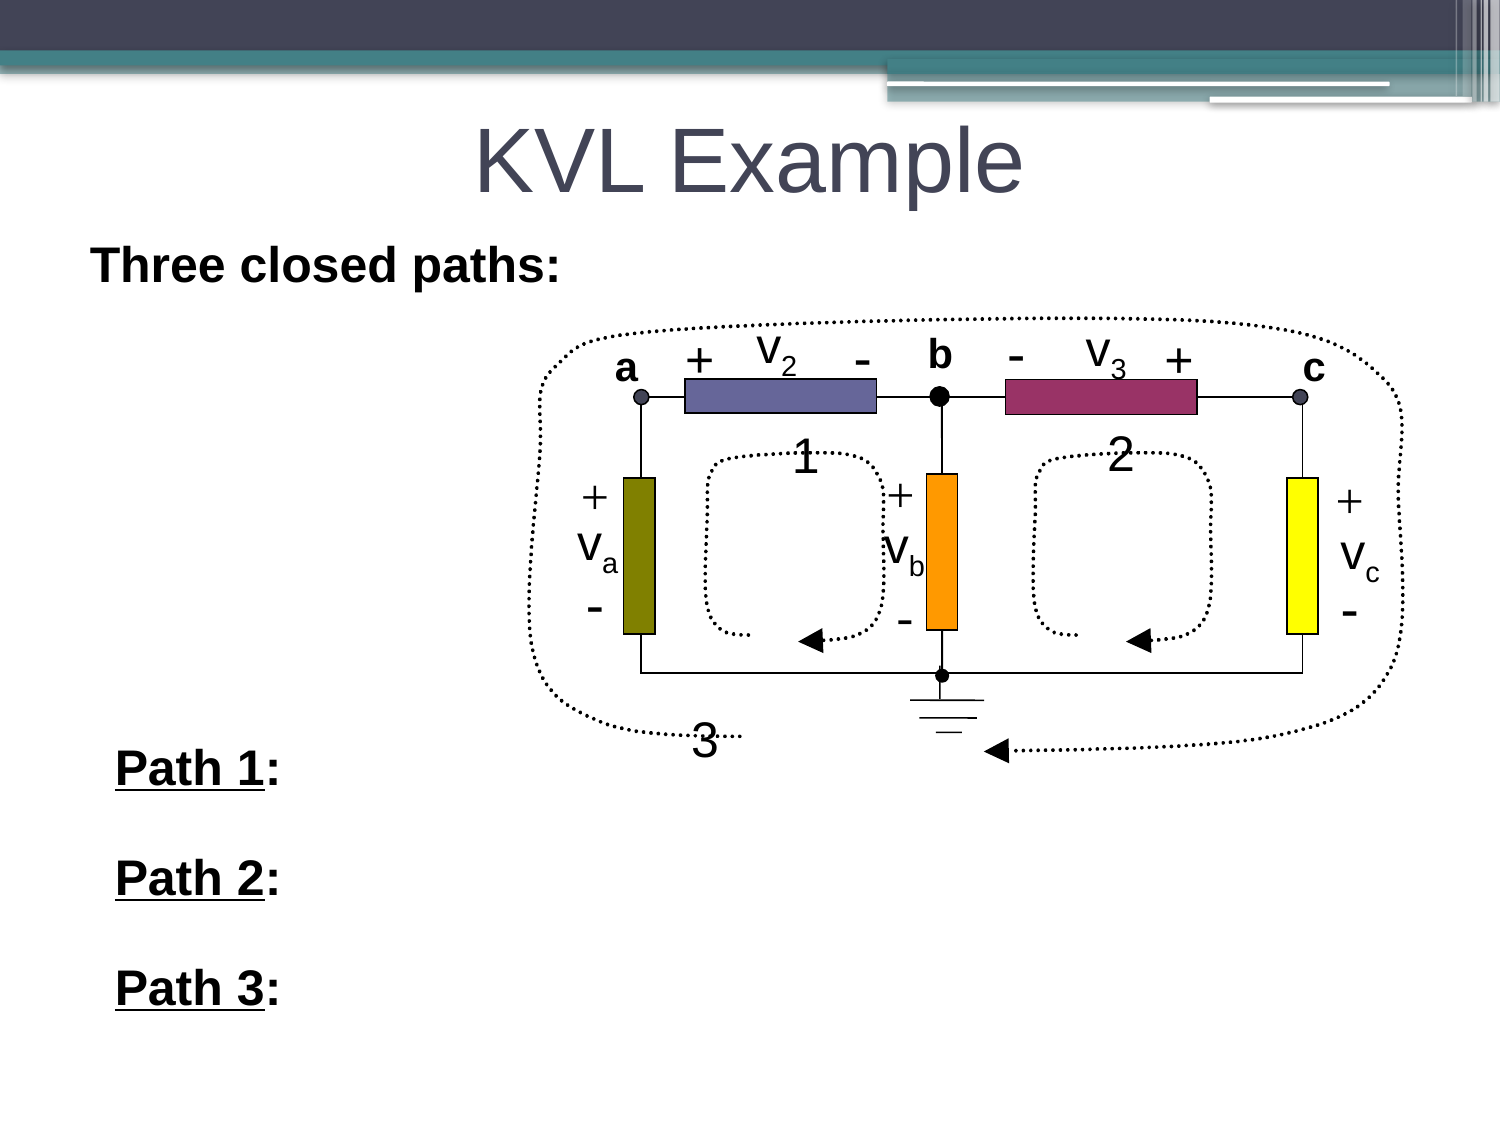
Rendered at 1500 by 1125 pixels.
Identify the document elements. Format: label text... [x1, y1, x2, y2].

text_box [527, 309, 1405, 776]
text_box Three closed paths: [75, 225, 601, 300]
text_box KVL Example [74, 112, 1425, 200]
text_box Path 1: Path 2: Path 3: [100, 728, 297, 1024]
